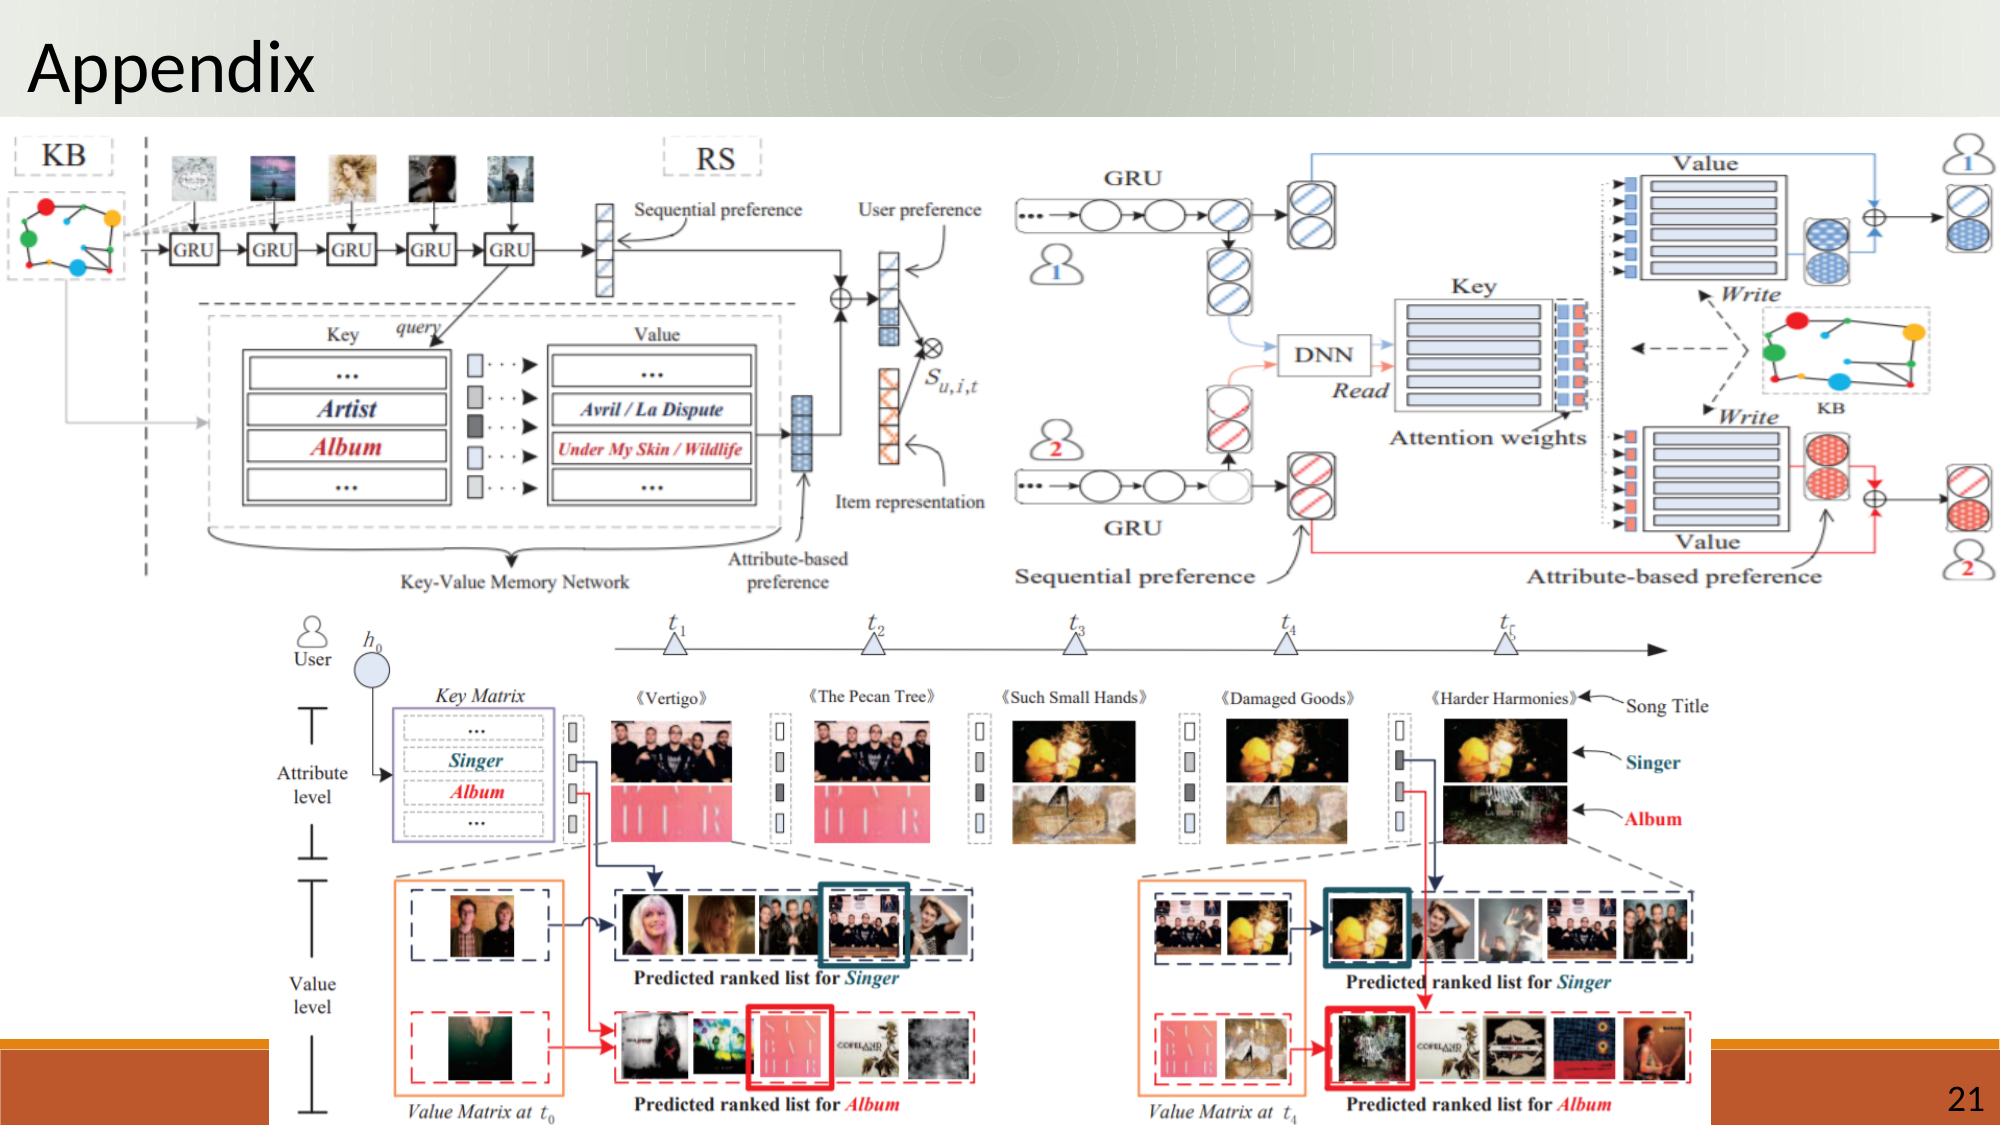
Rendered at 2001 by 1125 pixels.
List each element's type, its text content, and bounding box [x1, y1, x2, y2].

picture [0, 129, 991, 599]
slide_number 21 [1784, 1066, 2000, 1125]
text_box Appendix [12, 10, 2000, 116]
picture [1009, 129, 2000, 599]
text_box [0, 0, 2000, 117]
picture [268, 609, 1711, 1125]
